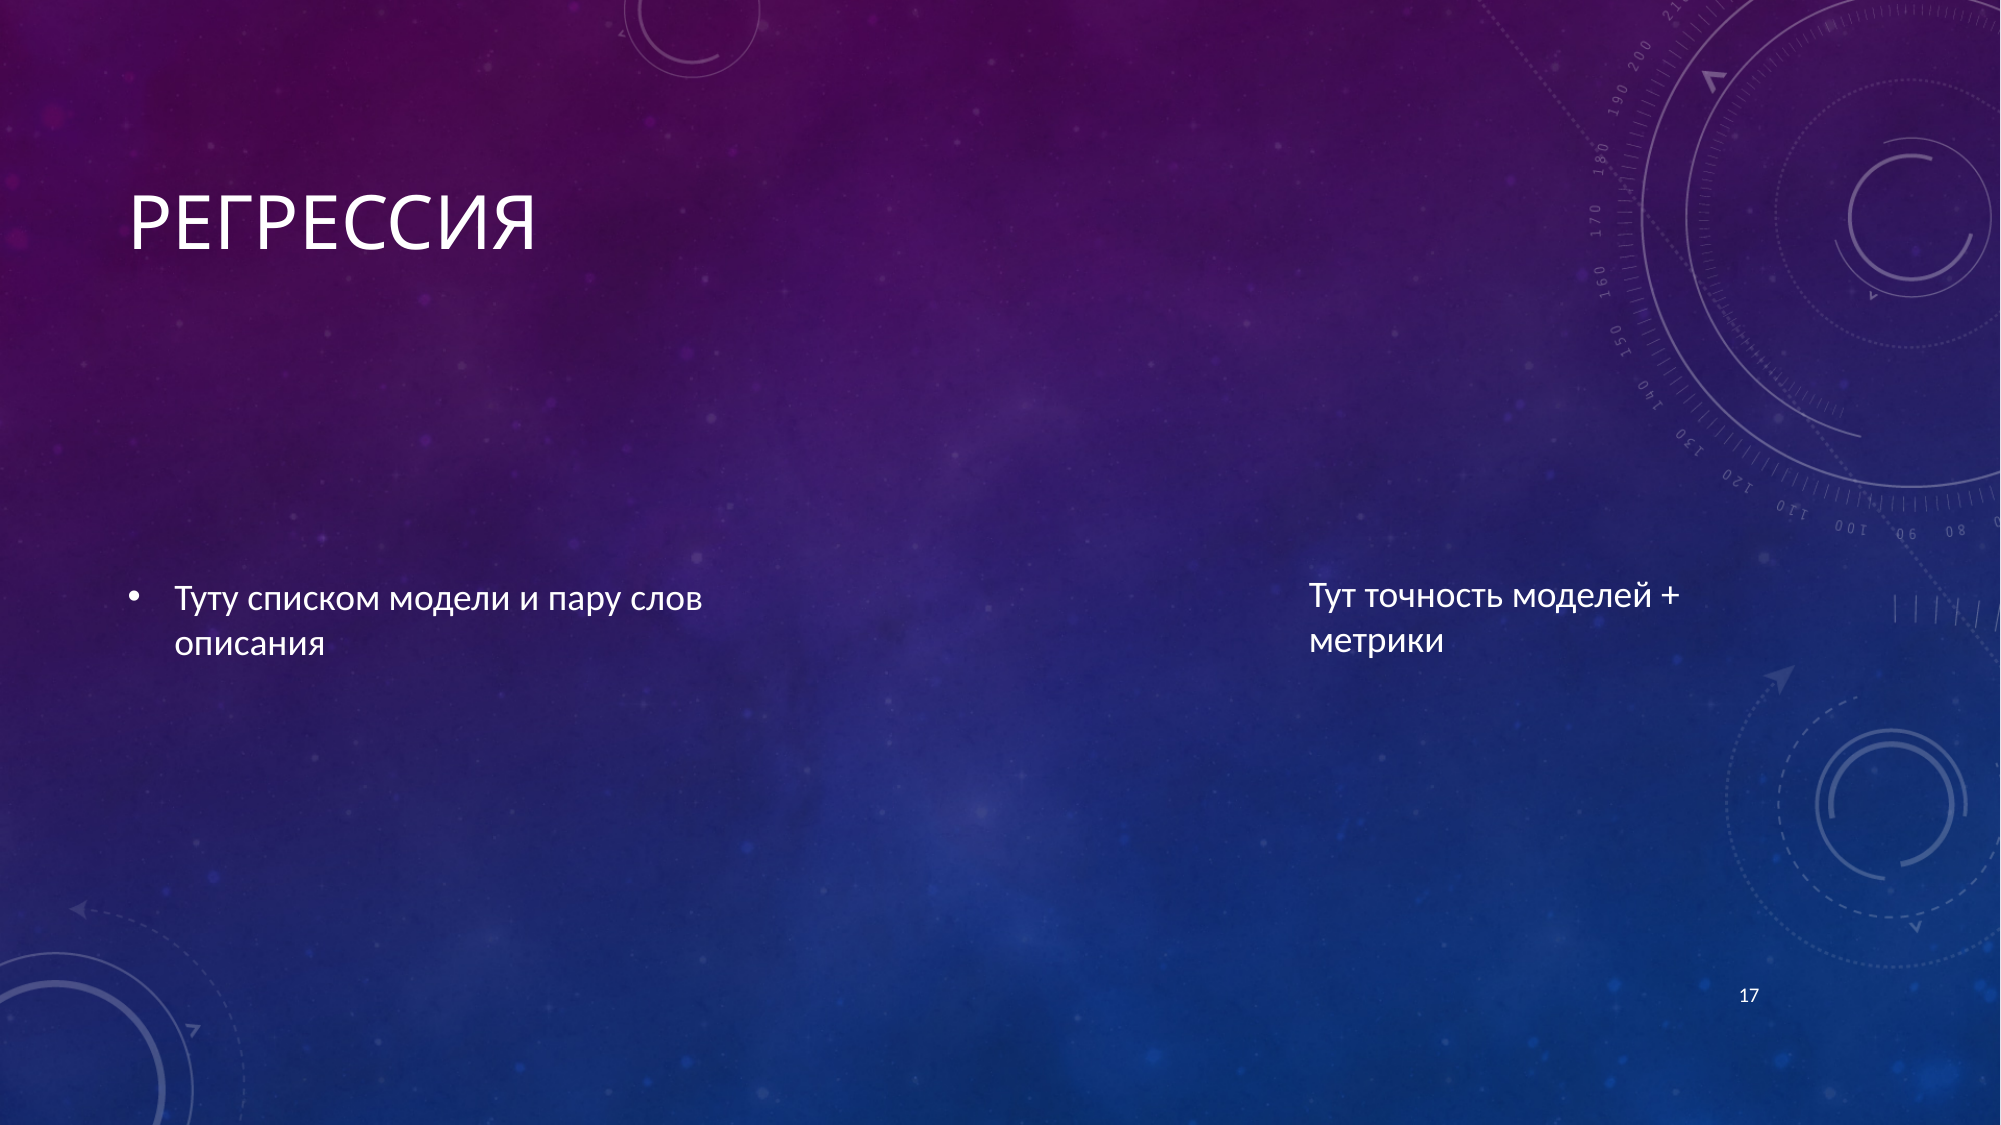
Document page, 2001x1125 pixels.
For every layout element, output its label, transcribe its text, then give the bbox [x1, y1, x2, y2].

slide_number 13 [1684, 963, 1775, 1025]
picture [0, 0, 2001, 1125]
text_box Тут точность моделей + метрики [1293, 562, 1744, 668]
title РЕГРЕССИЯ [112, 99, 1775, 339]
list Туту списком модели и пару слов описания [112, 351, 762, 950]
